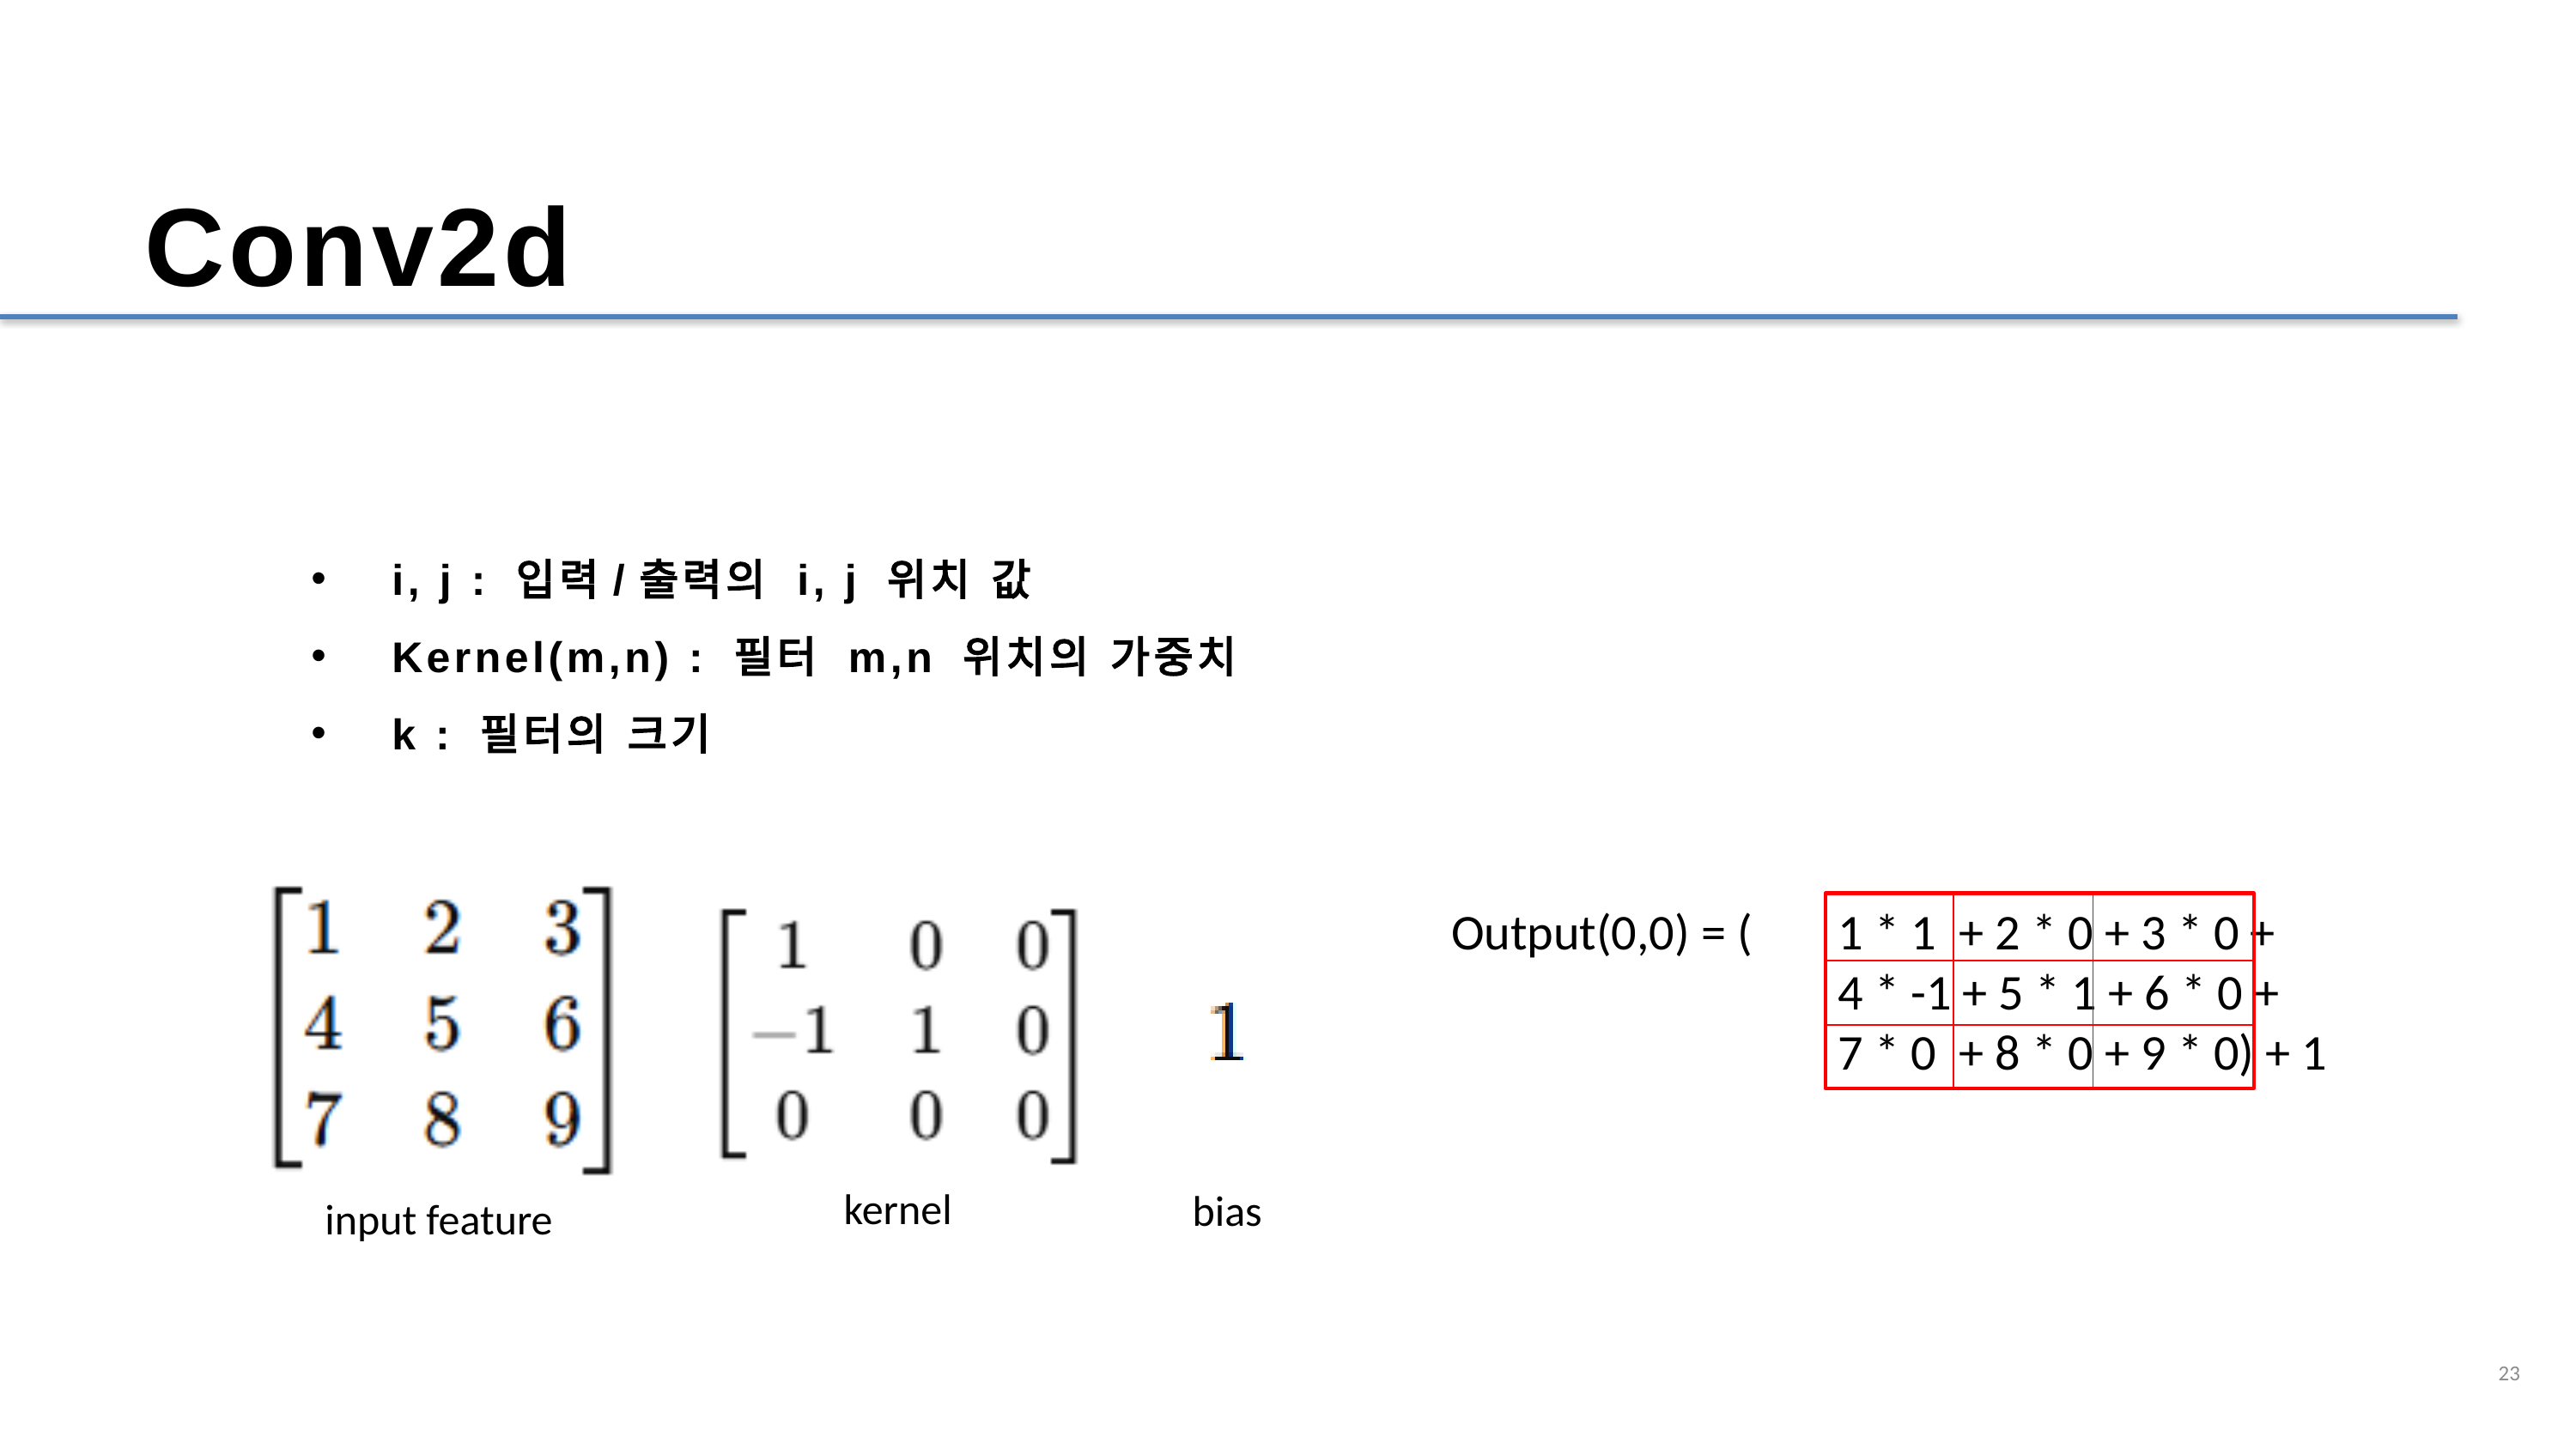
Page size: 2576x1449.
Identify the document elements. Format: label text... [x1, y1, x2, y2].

text_box Output(0,0) = ( 1 * 1 + 2 * 0 + 3 * 0 + 4 * -1 + 5 * 1 + 6 * 0 + 7 * 0 + 8 * 0 + 9 * 0) + 1 [1438, 893, 1824, 1087]
text_box Output(0,0) = ( 1 * 1 + 2 * 0 + 3 * 0 + 4 * -1 + 5 * 1 + 6 * 0 + 7 * 0 + 8 * 0 + 9 * 0) + 1 [2256, 893, 2341, 1087]
text_box input feature [312, 1192, 566, 1251]
slide_number 23 [2200, 1336, 2533, 1410]
text_box Conv2d [144, 153, 1466, 309]
text_box kernel [830, 1178, 965, 1240]
picture [697, 893, 1099, 1171]
picture [240, 861, 637, 1185]
picture [1197, 985, 1251, 1078]
text_box bias [1179, 1176, 1275, 1241]
text_box [1824, 891, 2256, 1090]
